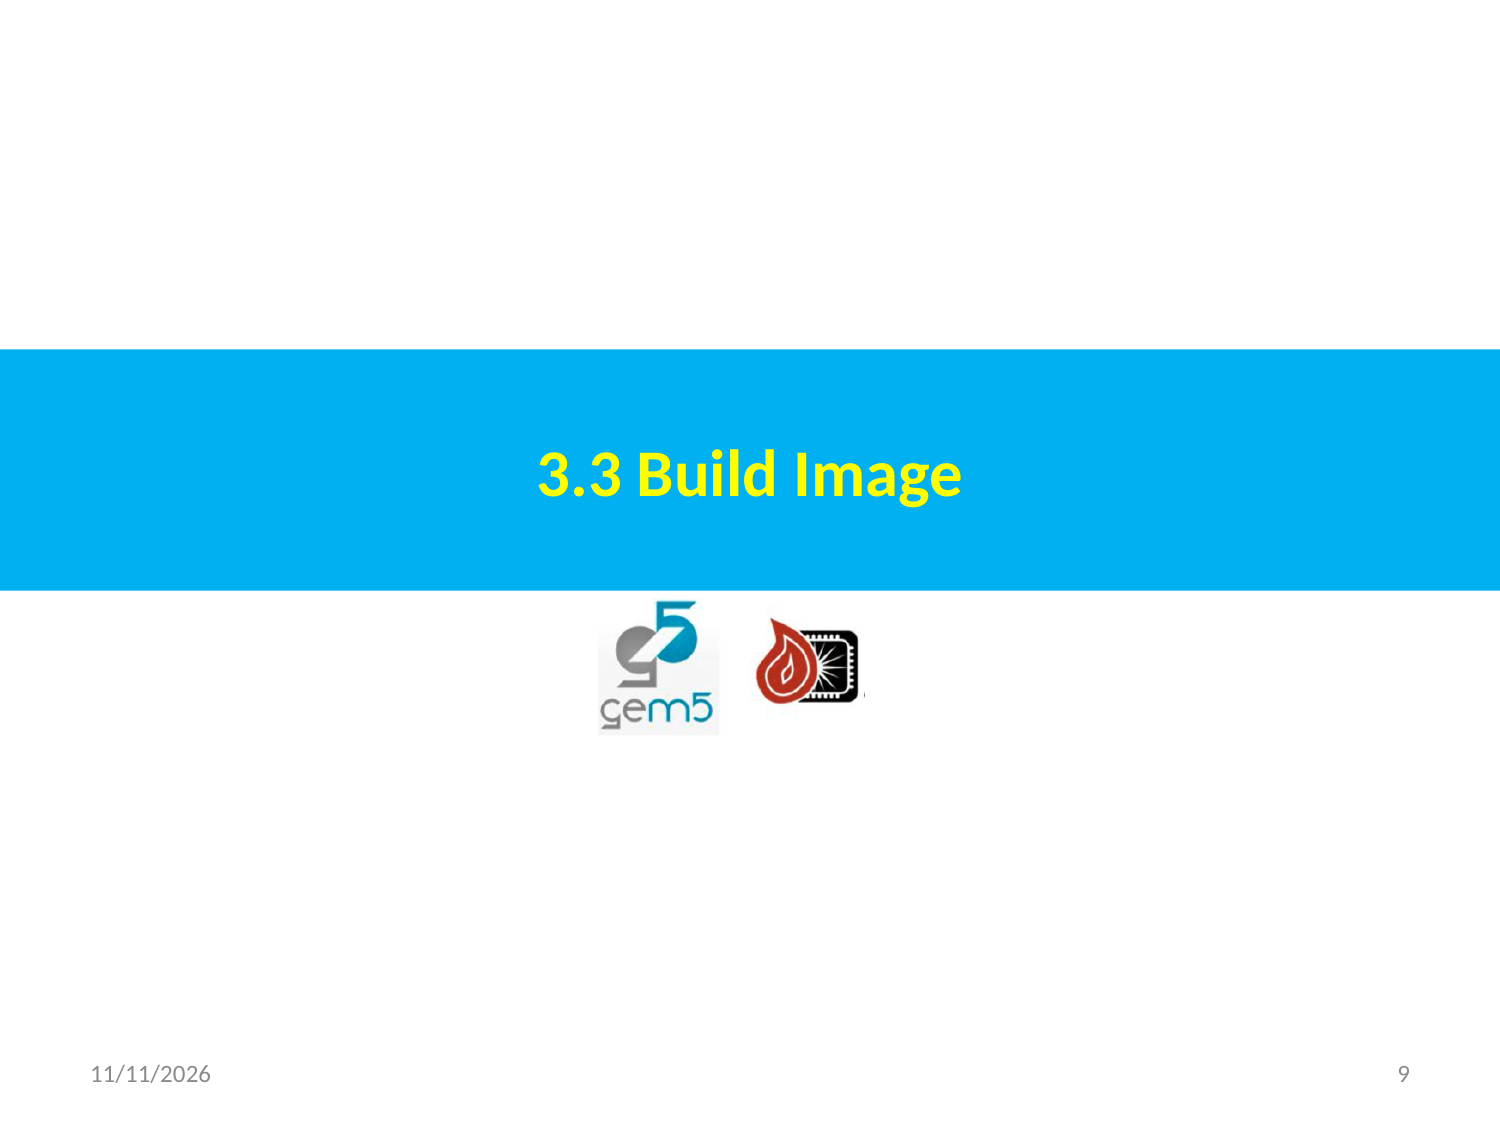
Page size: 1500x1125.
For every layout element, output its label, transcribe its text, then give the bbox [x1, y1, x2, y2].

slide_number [75, 1042, 425, 1103]
picture [598, 598, 866, 749]
title 3.3 Build Image [0, 349, 1500, 591]
slide_number 9 [1074, 1042, 1425, 1103]
